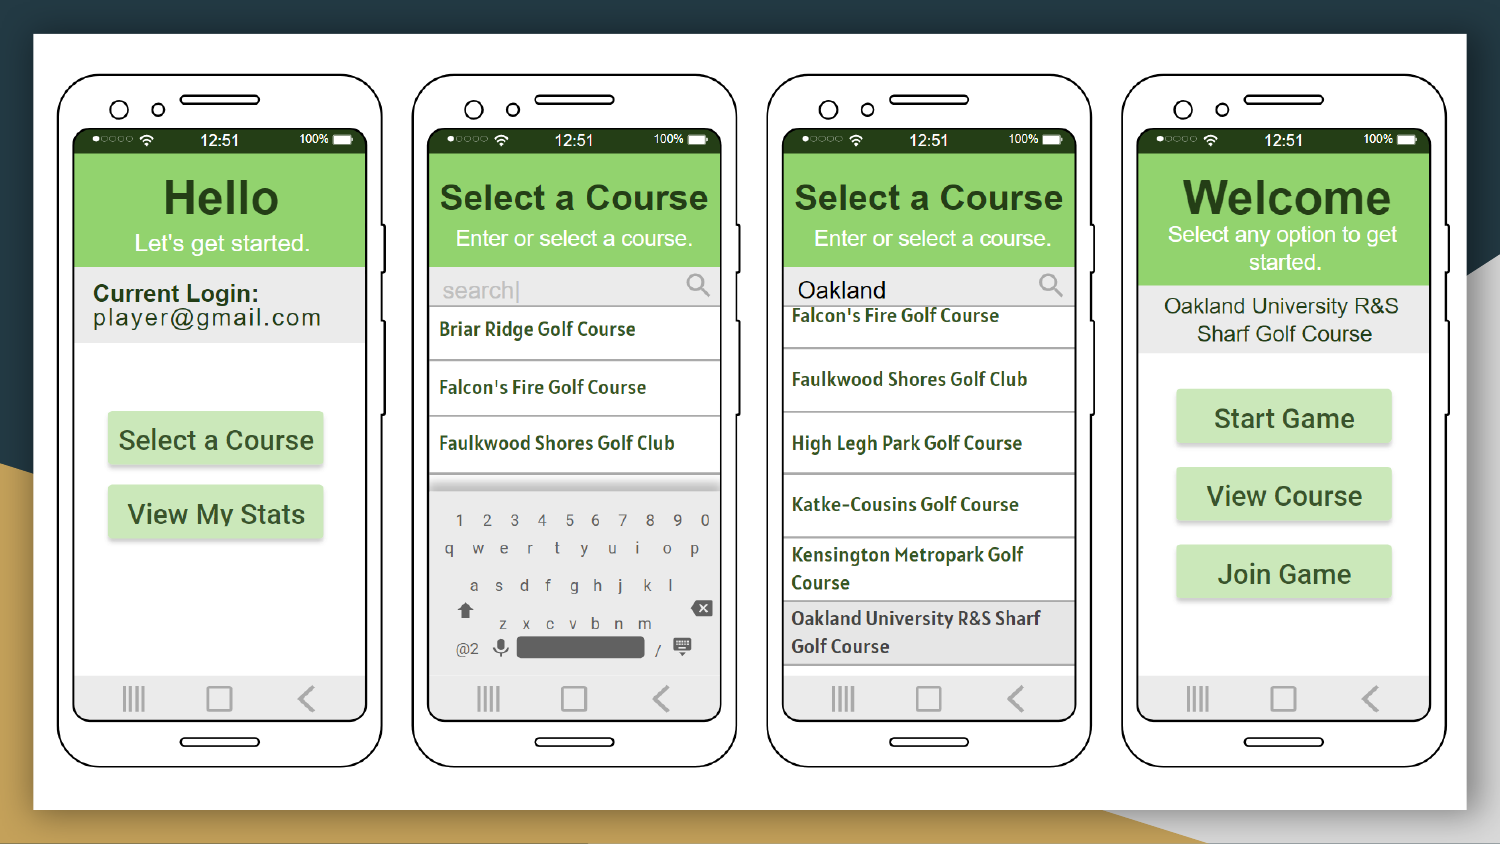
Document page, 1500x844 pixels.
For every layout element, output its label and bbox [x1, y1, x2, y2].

picture [45, 66, 1455, 778]
